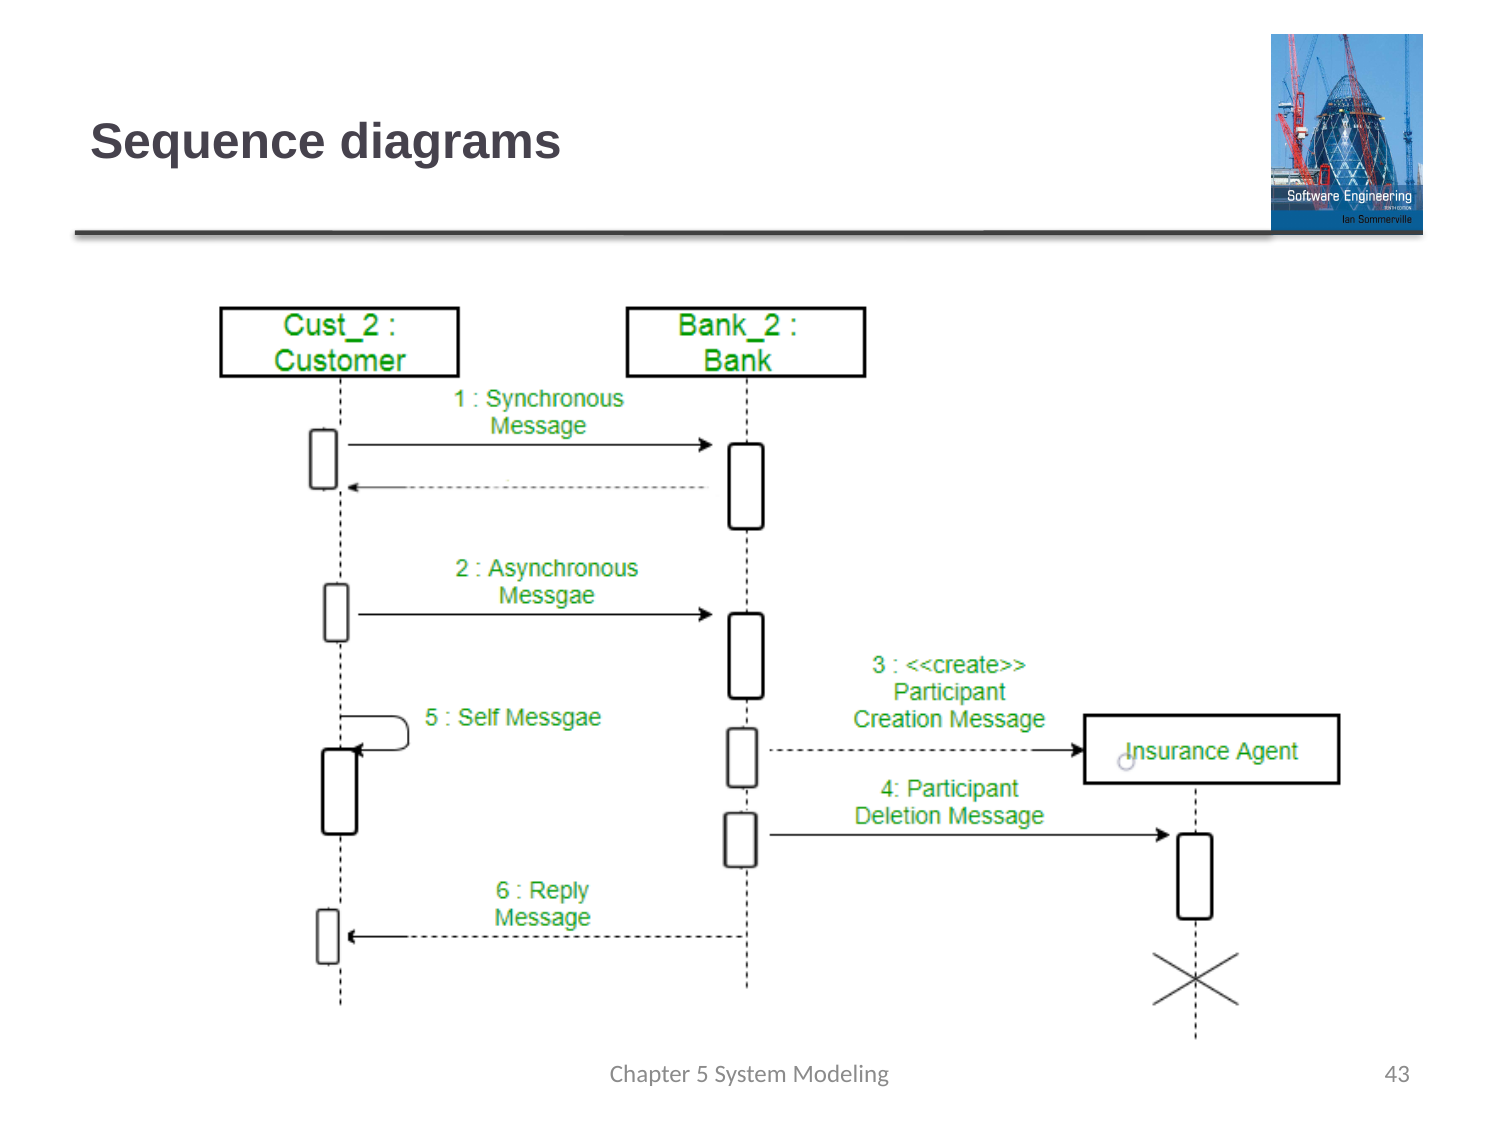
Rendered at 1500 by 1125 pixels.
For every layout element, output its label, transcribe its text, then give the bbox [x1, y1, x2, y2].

picture [195, 290, 1373, 1043]
title Sequence diagrams [74, 44, 1272, 233]
footer Chapter 5 System Modeling [512, 1052, 988, 1103]
picture [1271, 34, 1423, 230]
slide_number 43 [1074, 1042, 1425, 1103]
